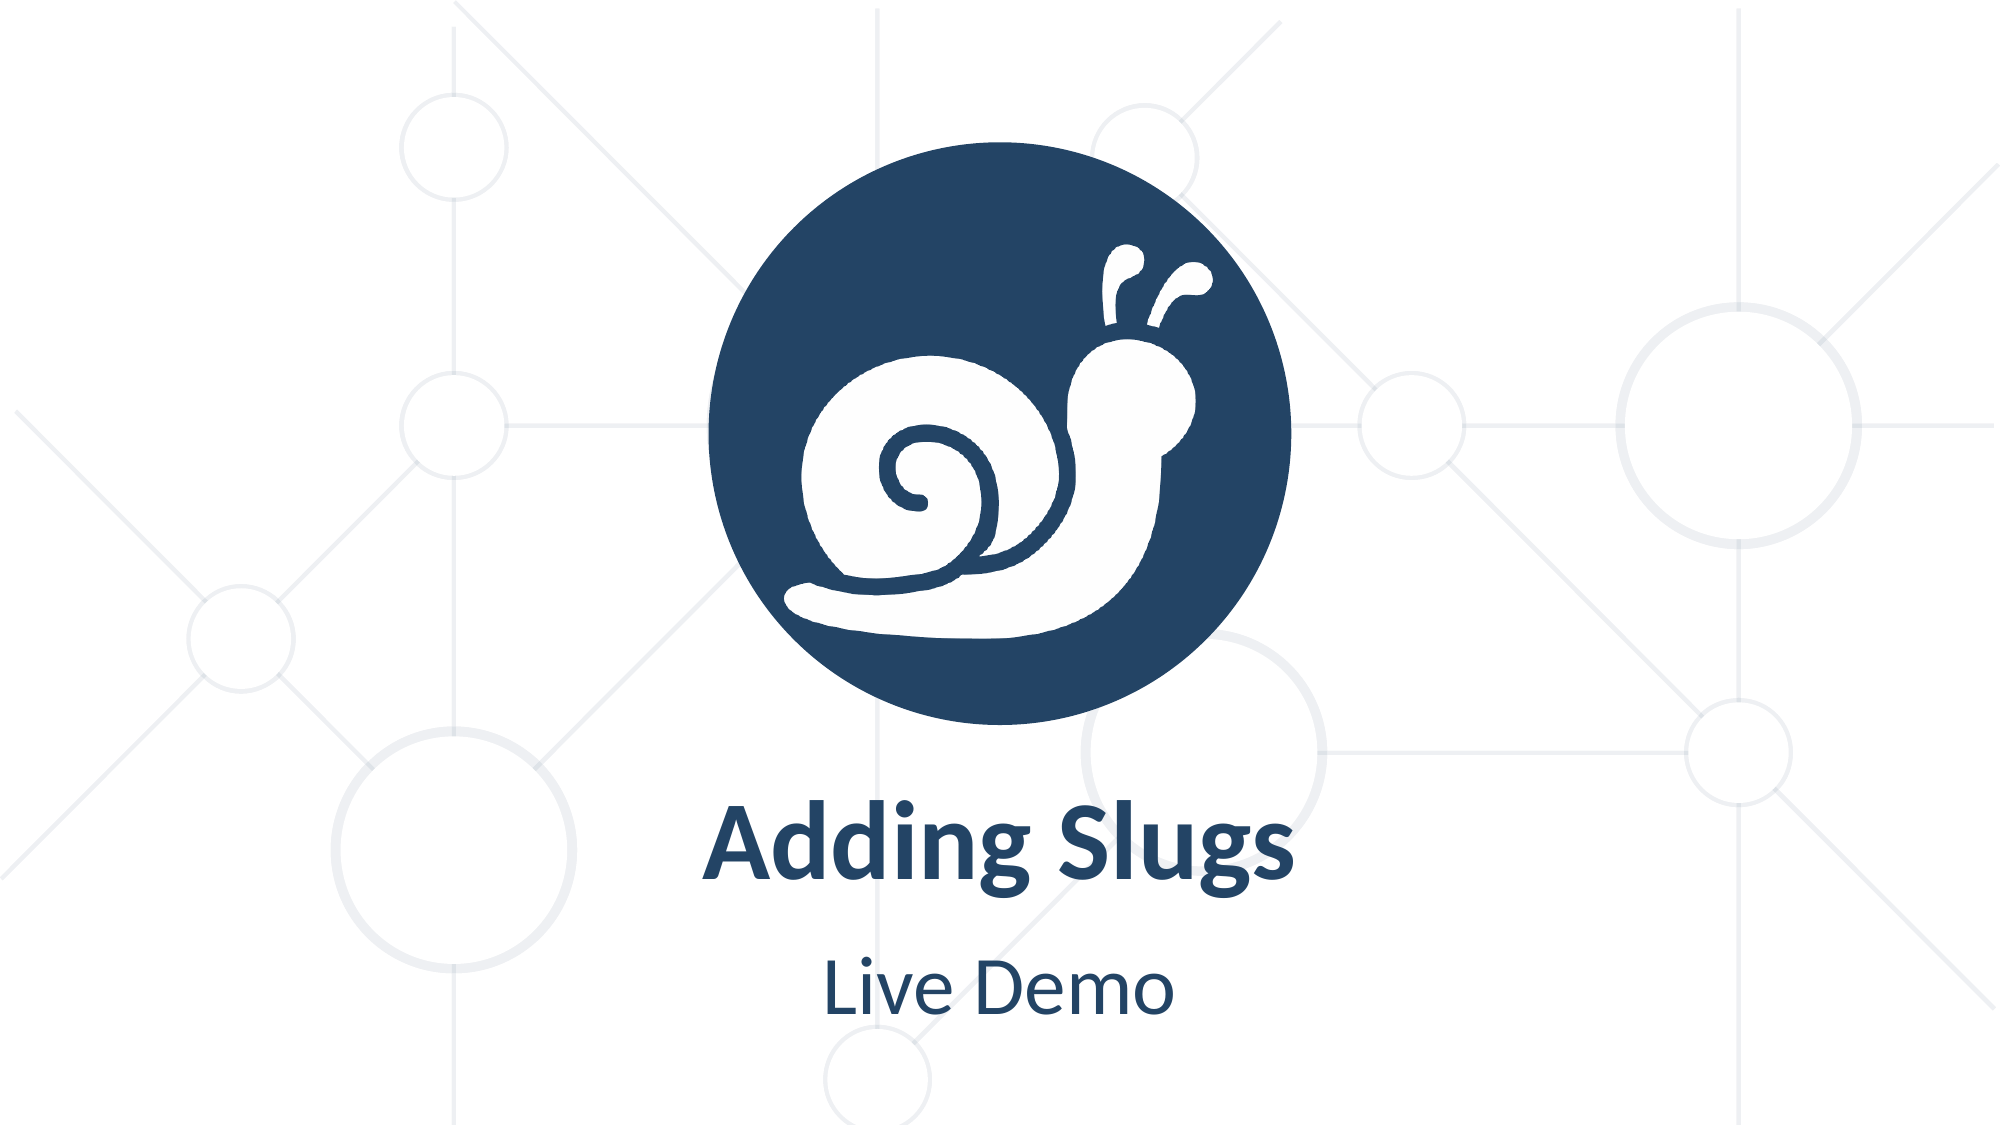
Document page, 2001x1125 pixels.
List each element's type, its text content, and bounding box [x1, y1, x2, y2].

subtitle Live Demo [100, 916, 1900, 1043]
picture [784, 226, 1216, 659]
title Adding Slugs [100, 771, 1900, 898]
